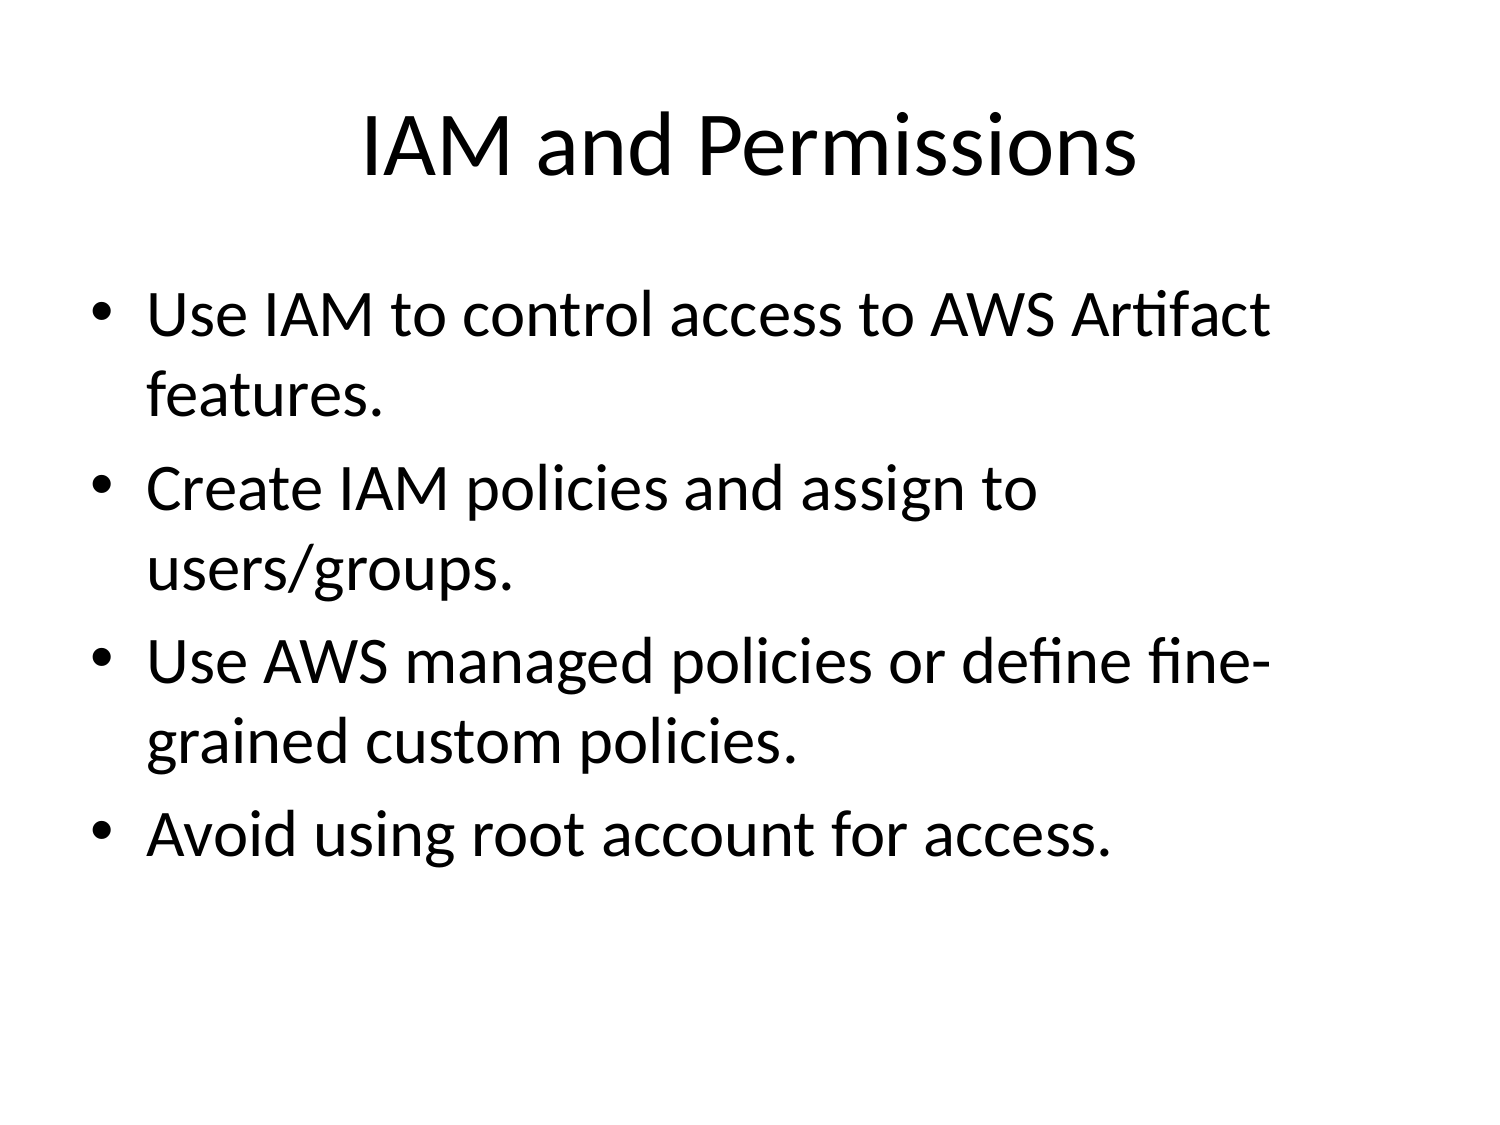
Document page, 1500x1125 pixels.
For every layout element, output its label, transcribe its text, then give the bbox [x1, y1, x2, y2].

title IAM and Permissions [75, 45, 1425, 233]
list Use IAM to control access to AWS Artifact features. Create IAM policies and assign to users/groups. Use AWS managed policies or define fine-grained custom policies. Avoid using root account for access. [75, 262, 1425, 1005]
